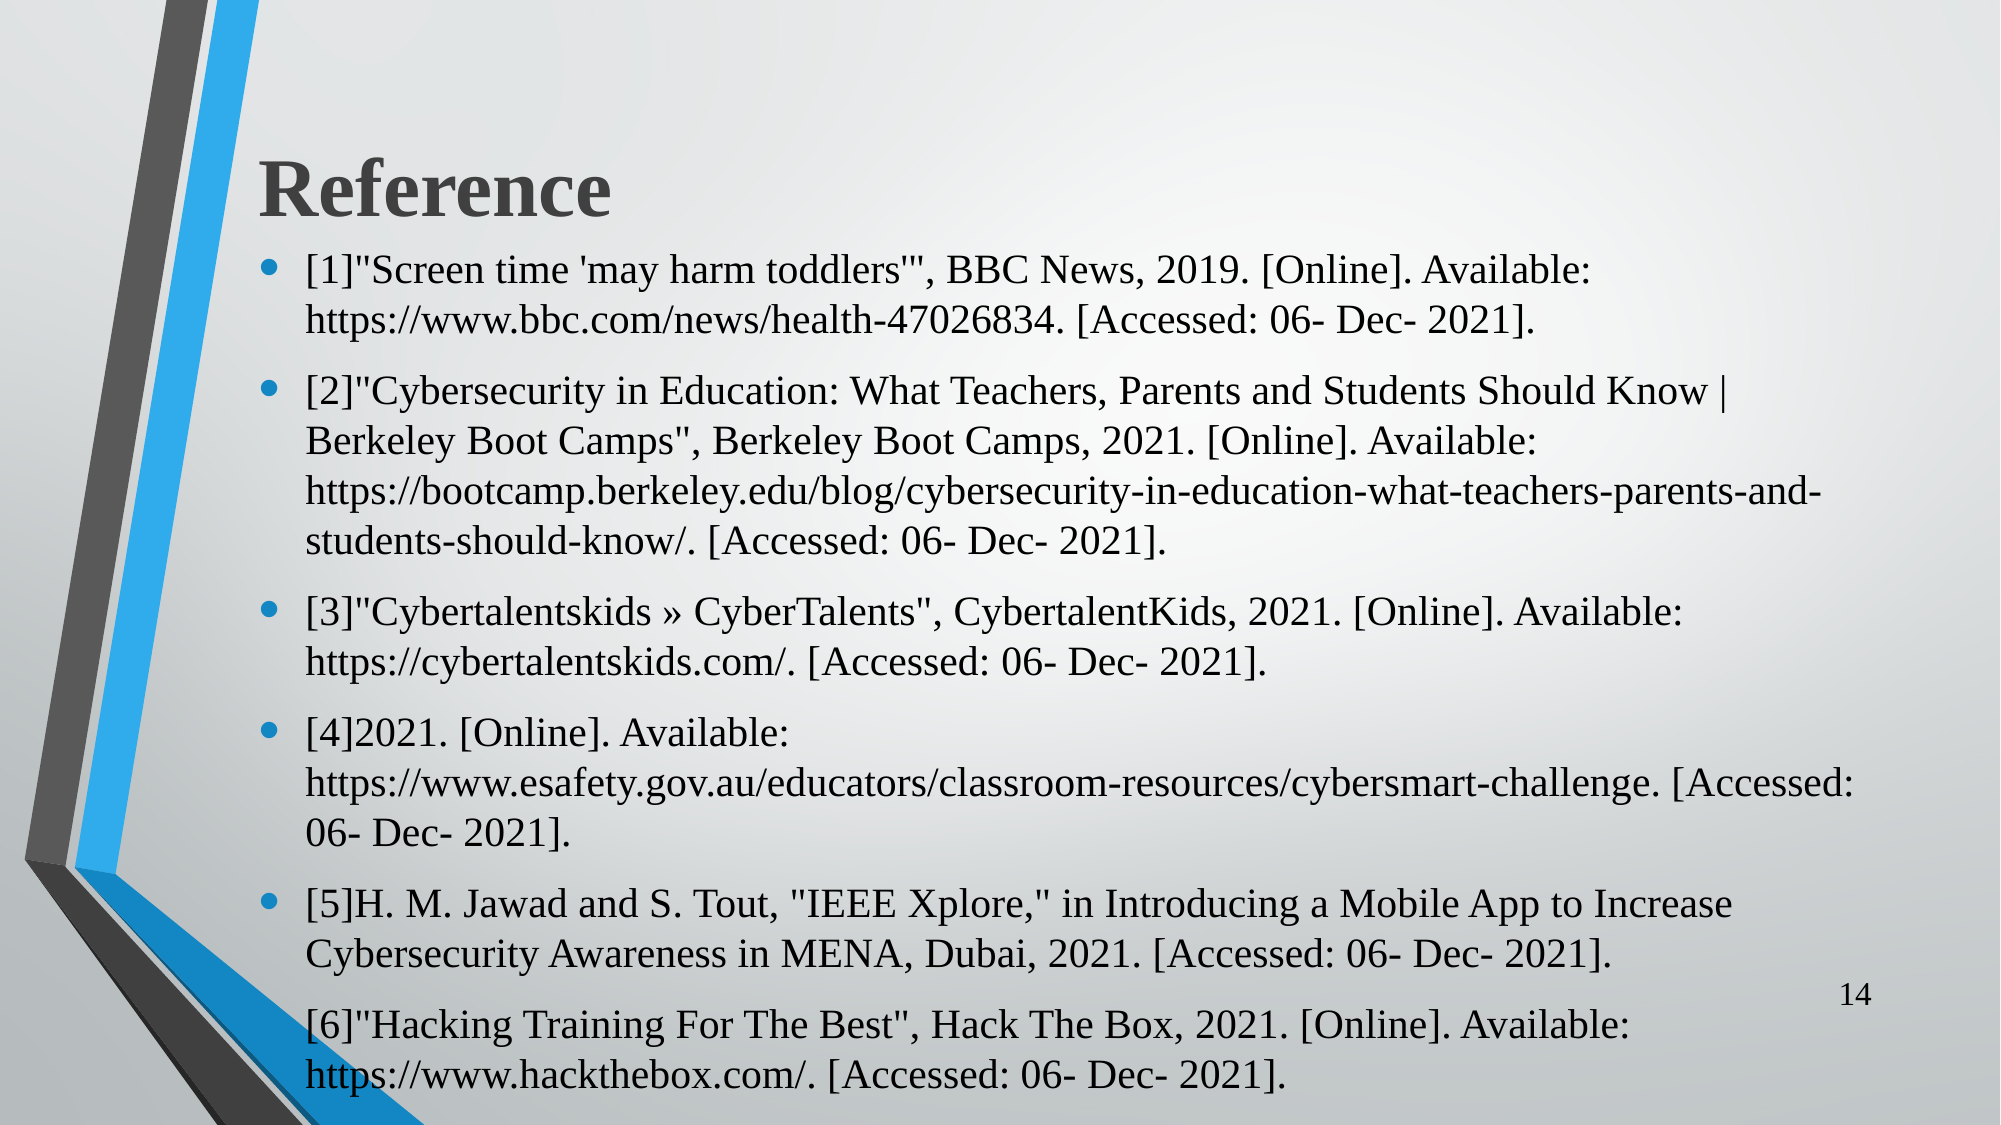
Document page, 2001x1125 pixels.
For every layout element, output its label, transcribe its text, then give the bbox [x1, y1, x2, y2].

slide_number 14 [1796, 962, 1887, 1023]
title Reference [243, 112, 1887, 253]
list [1]"Screen time 'may harm toddlers'", BBC News, 2019. [Online]. Available: https://www.bbc.com/news/health-47026834. [Accessed: 06- Dec- 2021]. [2]"Cybersecurity in Education: What Teachers, Parents and Students Should Know | Berkeley Boot Camps", Berkeley Boot Camps, 2021. [Online]. Available: https://bootcamp.berkeley.edu/blog/cybersecurity-in-education-what-teachers-parents-and-students-should-know/. [Accessed: 06- Dec- 2021]. [3]"Cybertalentskids » CyberTalents", CybertalentKids, 2021. [Online]. Available: https://cybertalentskids.com/. [Accessed: 06- Dec- 2021]. [4]2021. [Online]. Available: https://www.esafety.gov.au/educators/classroom-resources/cybersmart-challenge. [Accessed: 06- Dec- 2021]. [5]H. M. Jawad and S. Tout, "IEEE Xplore," in Introducing a Mobile App to Increase Cybersecurity Awareness in MENA, Dubai, 2021. [Accessed: 06- Dec- 2021]. [6]"Hacking Training For The Best", Hack The Box, 2021. [Online]. Available: https://www.hackthebox.com/. [Accessed: 06- Dec- 2021]. [243, 253, 1887, 1086]
